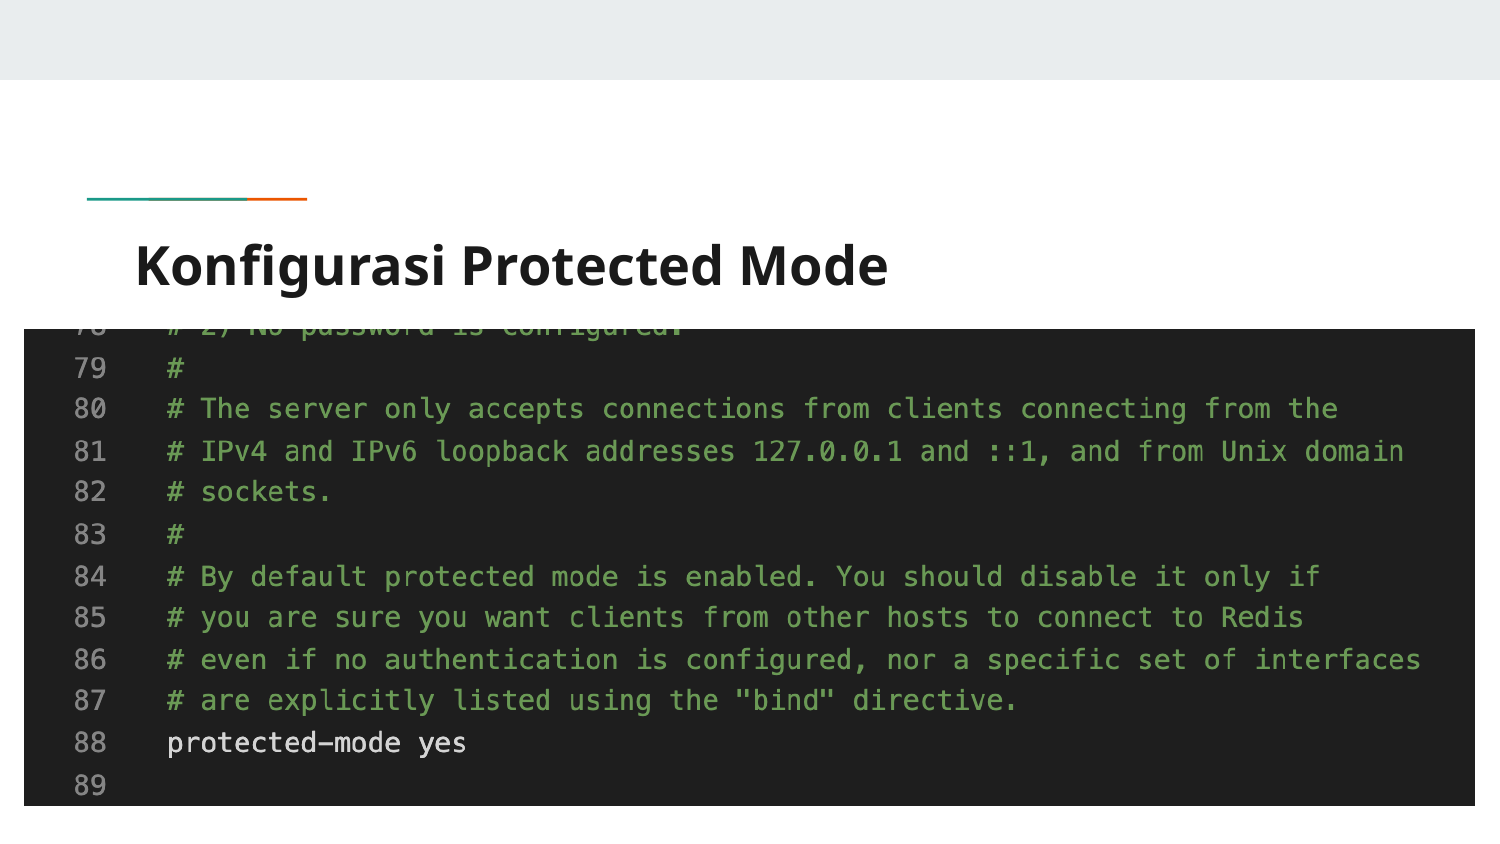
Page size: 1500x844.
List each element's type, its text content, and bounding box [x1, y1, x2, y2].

title Konfigurasi Protected Mode [119, 216, 1381, 305]
picture [24, 328, 1476, 806]
